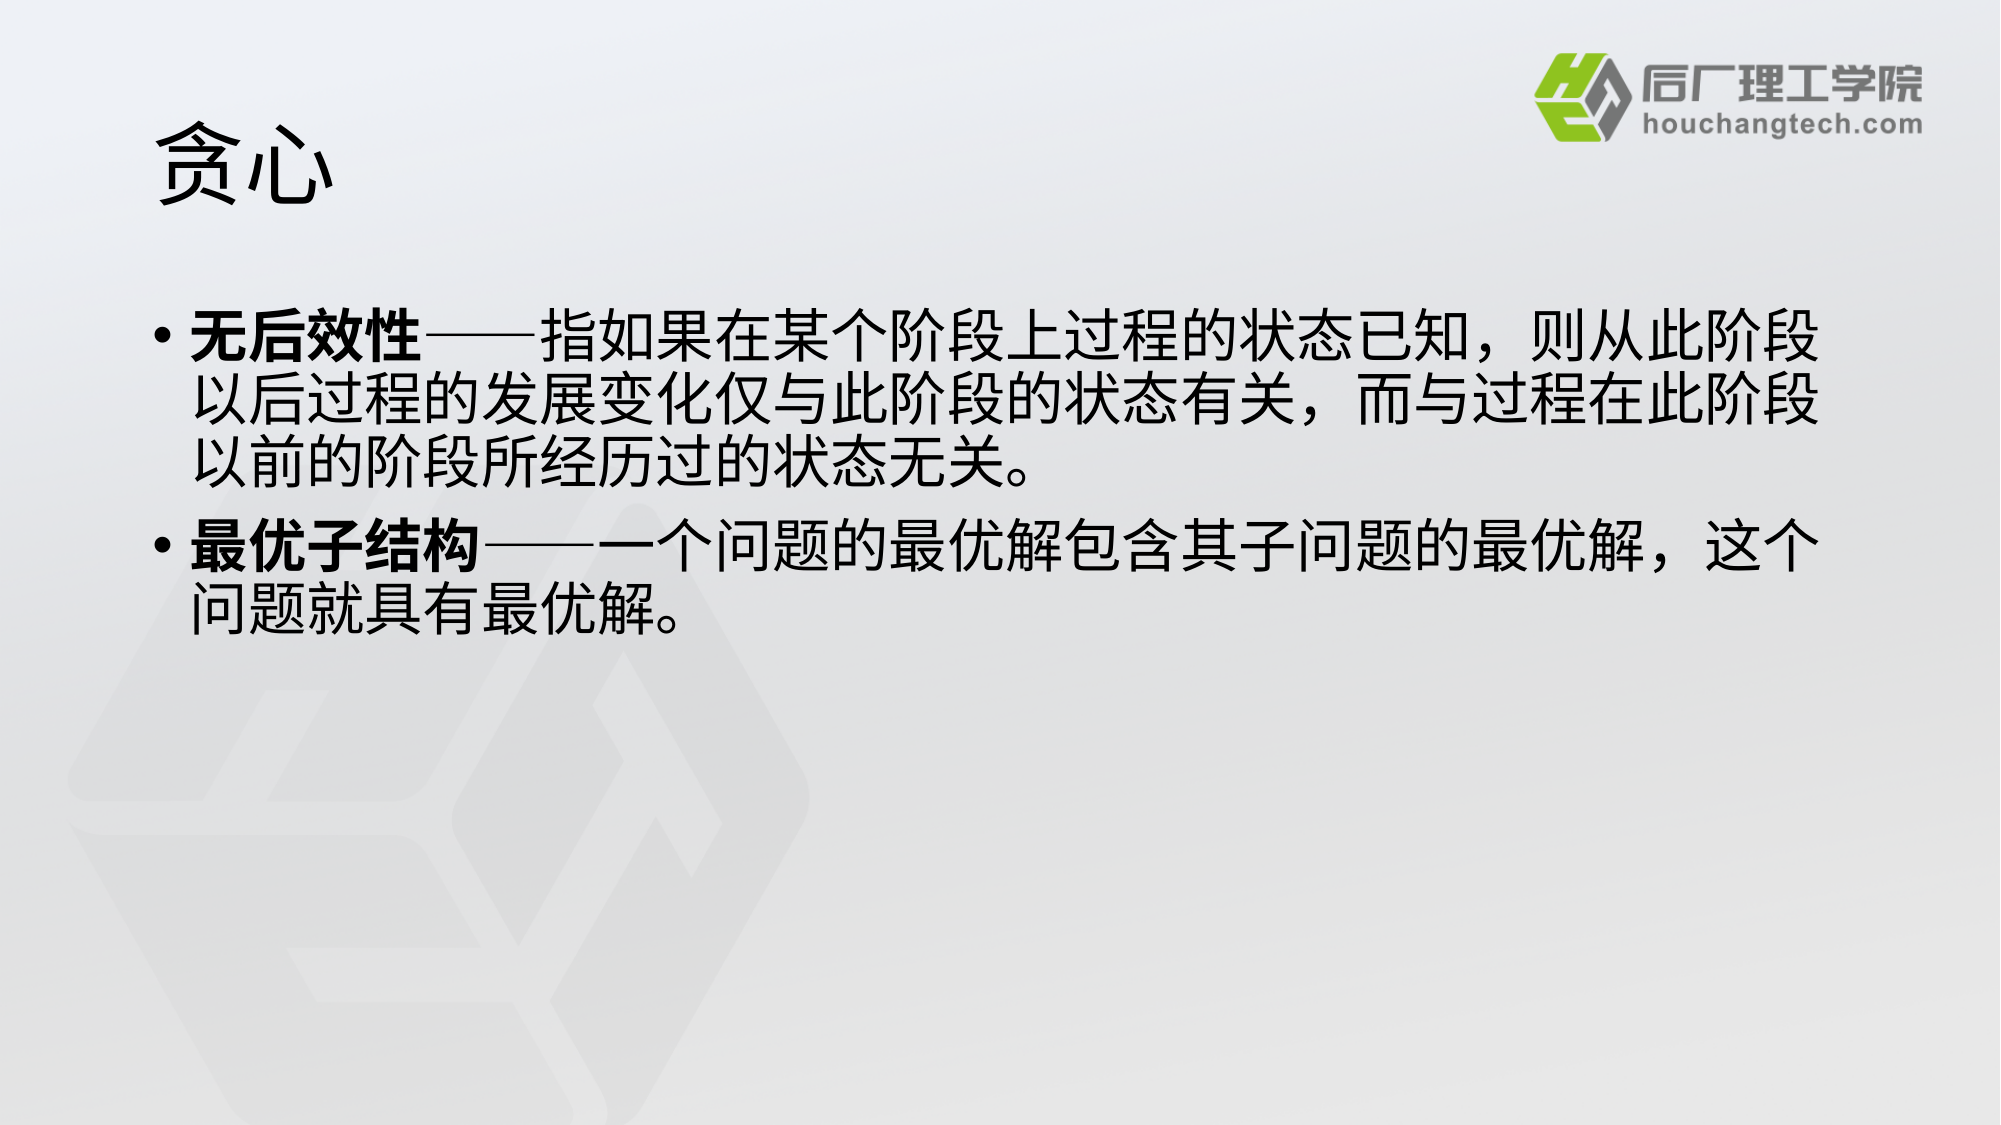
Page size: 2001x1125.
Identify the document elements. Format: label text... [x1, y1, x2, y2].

list 无后效性——指如果在某个阶段上过程的状态已知，则从此阶段以后过程的发展变化仅与此阶段的状态有关，而与过程在此阶段以前的阶段所经历过的状态无关。 最优子结构——一个问题的最优解包含其子问题的最优解，这个问题就具有最优解。 [137, 299, 1863, 1014]
picture [0, 0, 2000, 1125]
title 贪心 [137, 59, 1863, 278]
